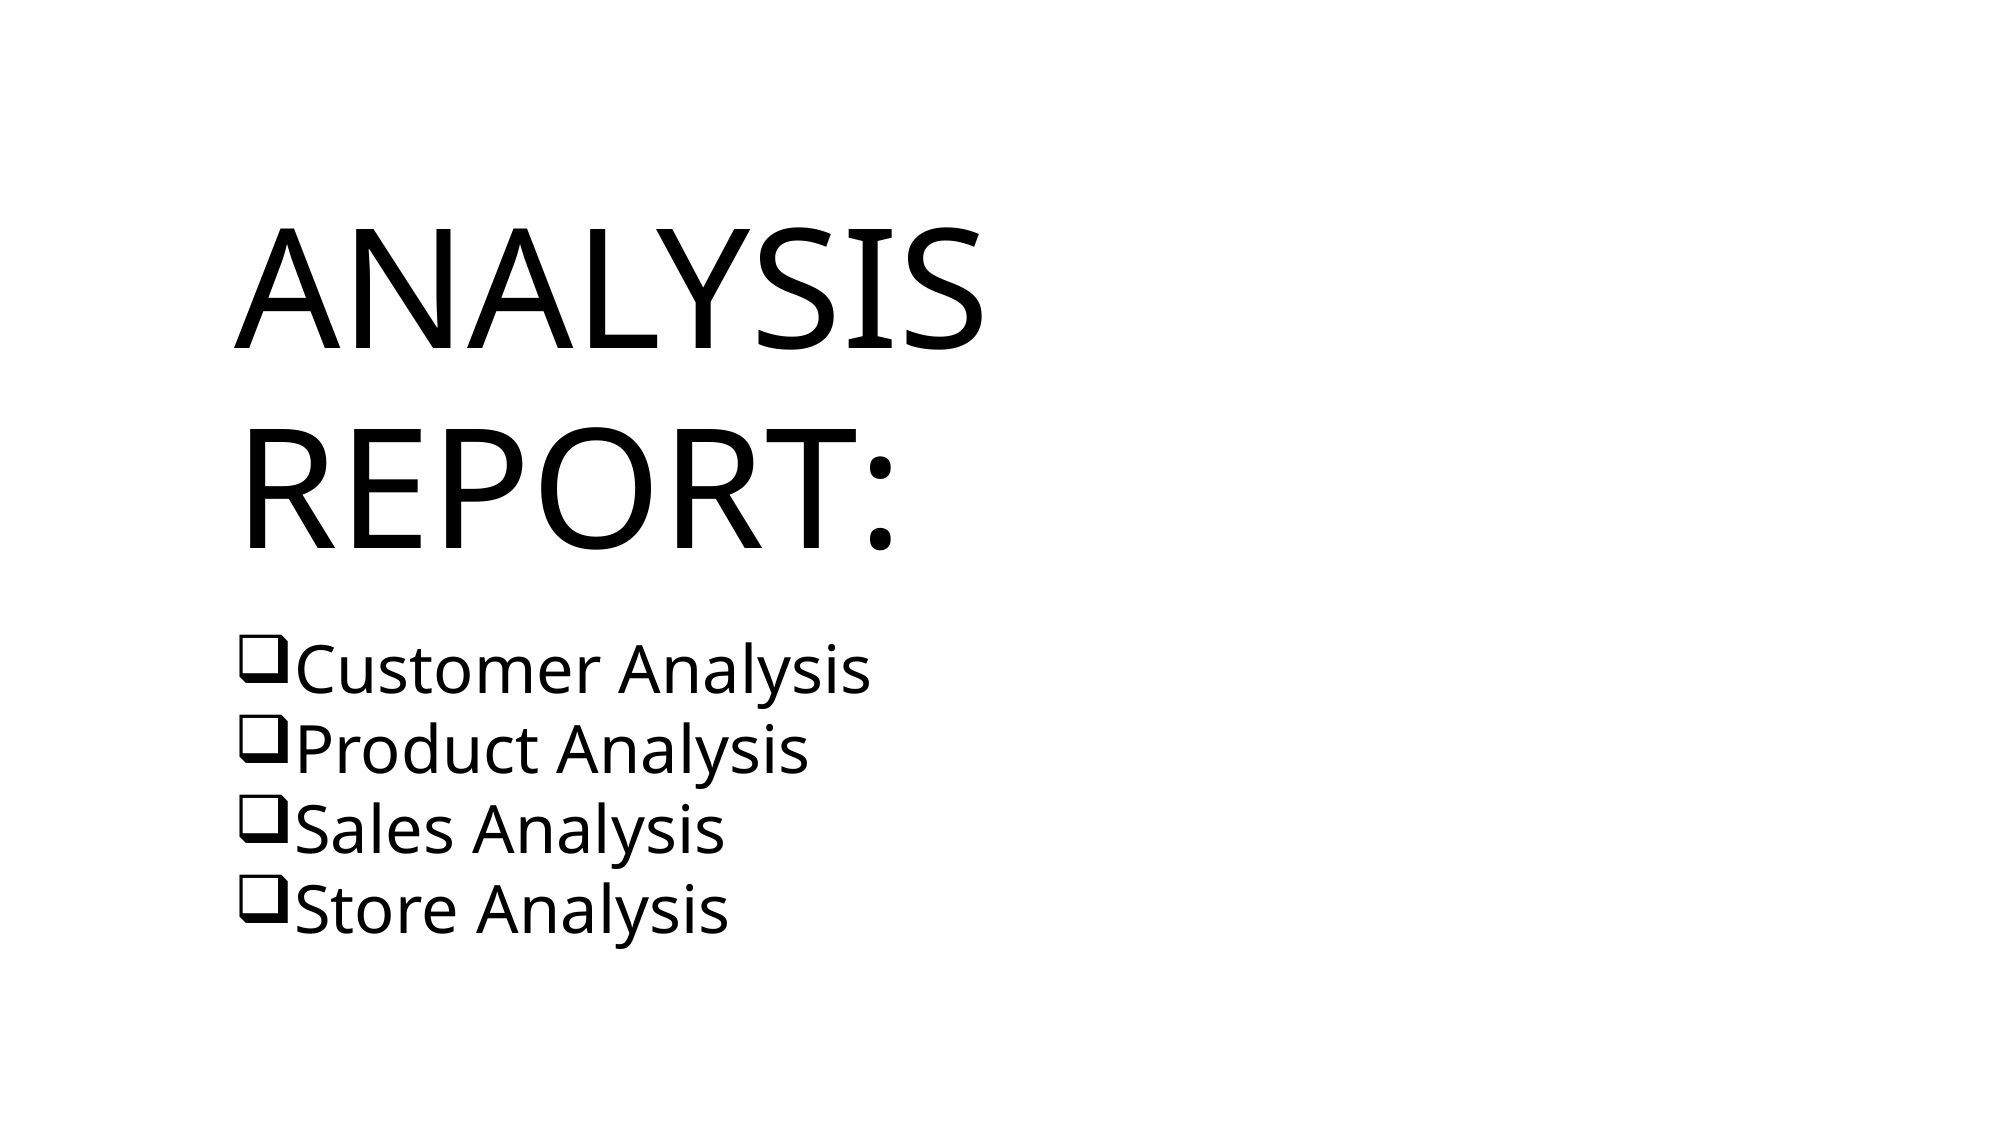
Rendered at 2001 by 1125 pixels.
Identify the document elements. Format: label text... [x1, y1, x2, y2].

text_box ANALYSIS REPORT: Customer Analysis Product Analysis Sales Analysis Store Analysis [219, 174, 1625, 955]
